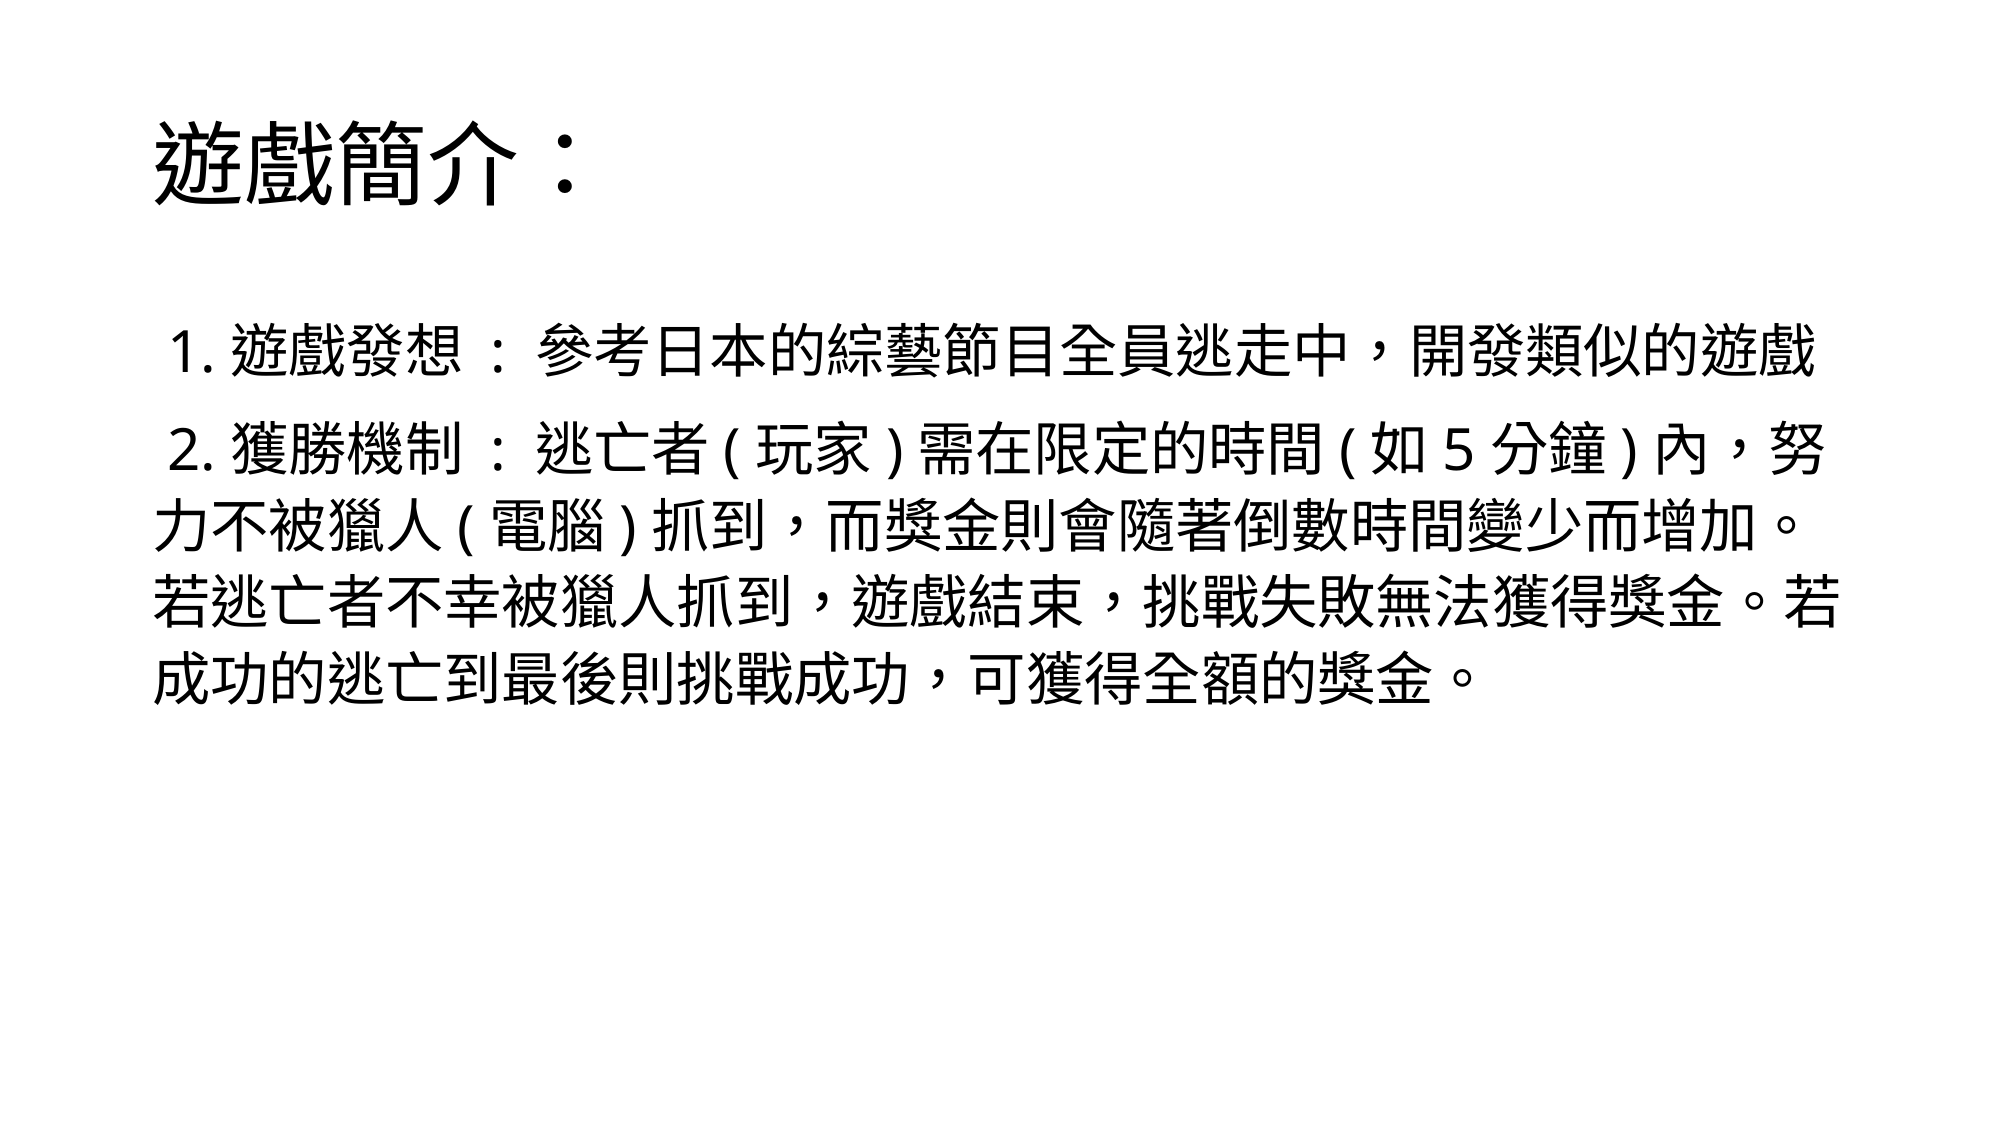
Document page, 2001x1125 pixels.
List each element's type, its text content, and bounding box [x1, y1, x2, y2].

title 遊戲簡介： [137, 59, 1863, 278]
list 1.遊戲發想 : 參考日本的綜藝節目全員逃走中，開發類似的遊戲 2.獲勝機制 : 逃亡者(玩家)需在限定的時間(如5分鐘)內，努力不被獵人(電腦)抓到，而獎金則會隨著倒數時間變少而增加。若逃亡者不幸被獵人抓到，遊戲結束，挑戰失敗無法獲得獎金。若成功的逃亡到最後則挑戰成功，可獲得全額的獎金。 [137, 299, 1863, 1014]
